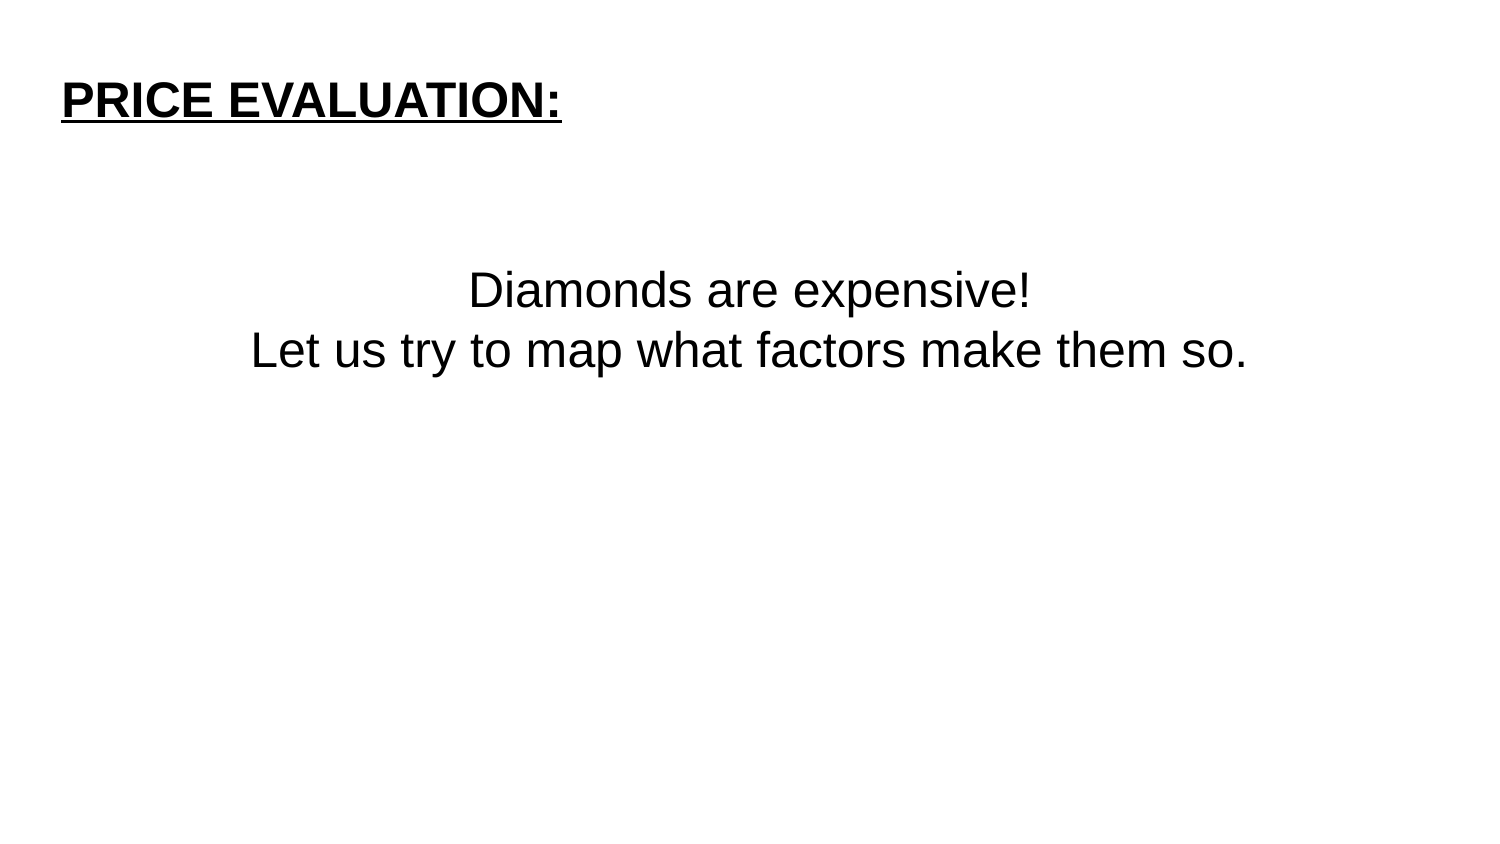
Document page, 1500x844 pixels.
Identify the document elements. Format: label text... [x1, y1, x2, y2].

title PRICE EVALUATION: [46, 46, 628, 143]
list Diamonds are expensive! Let us try to map what factors make them so. [75, 167, 1425, 569]
